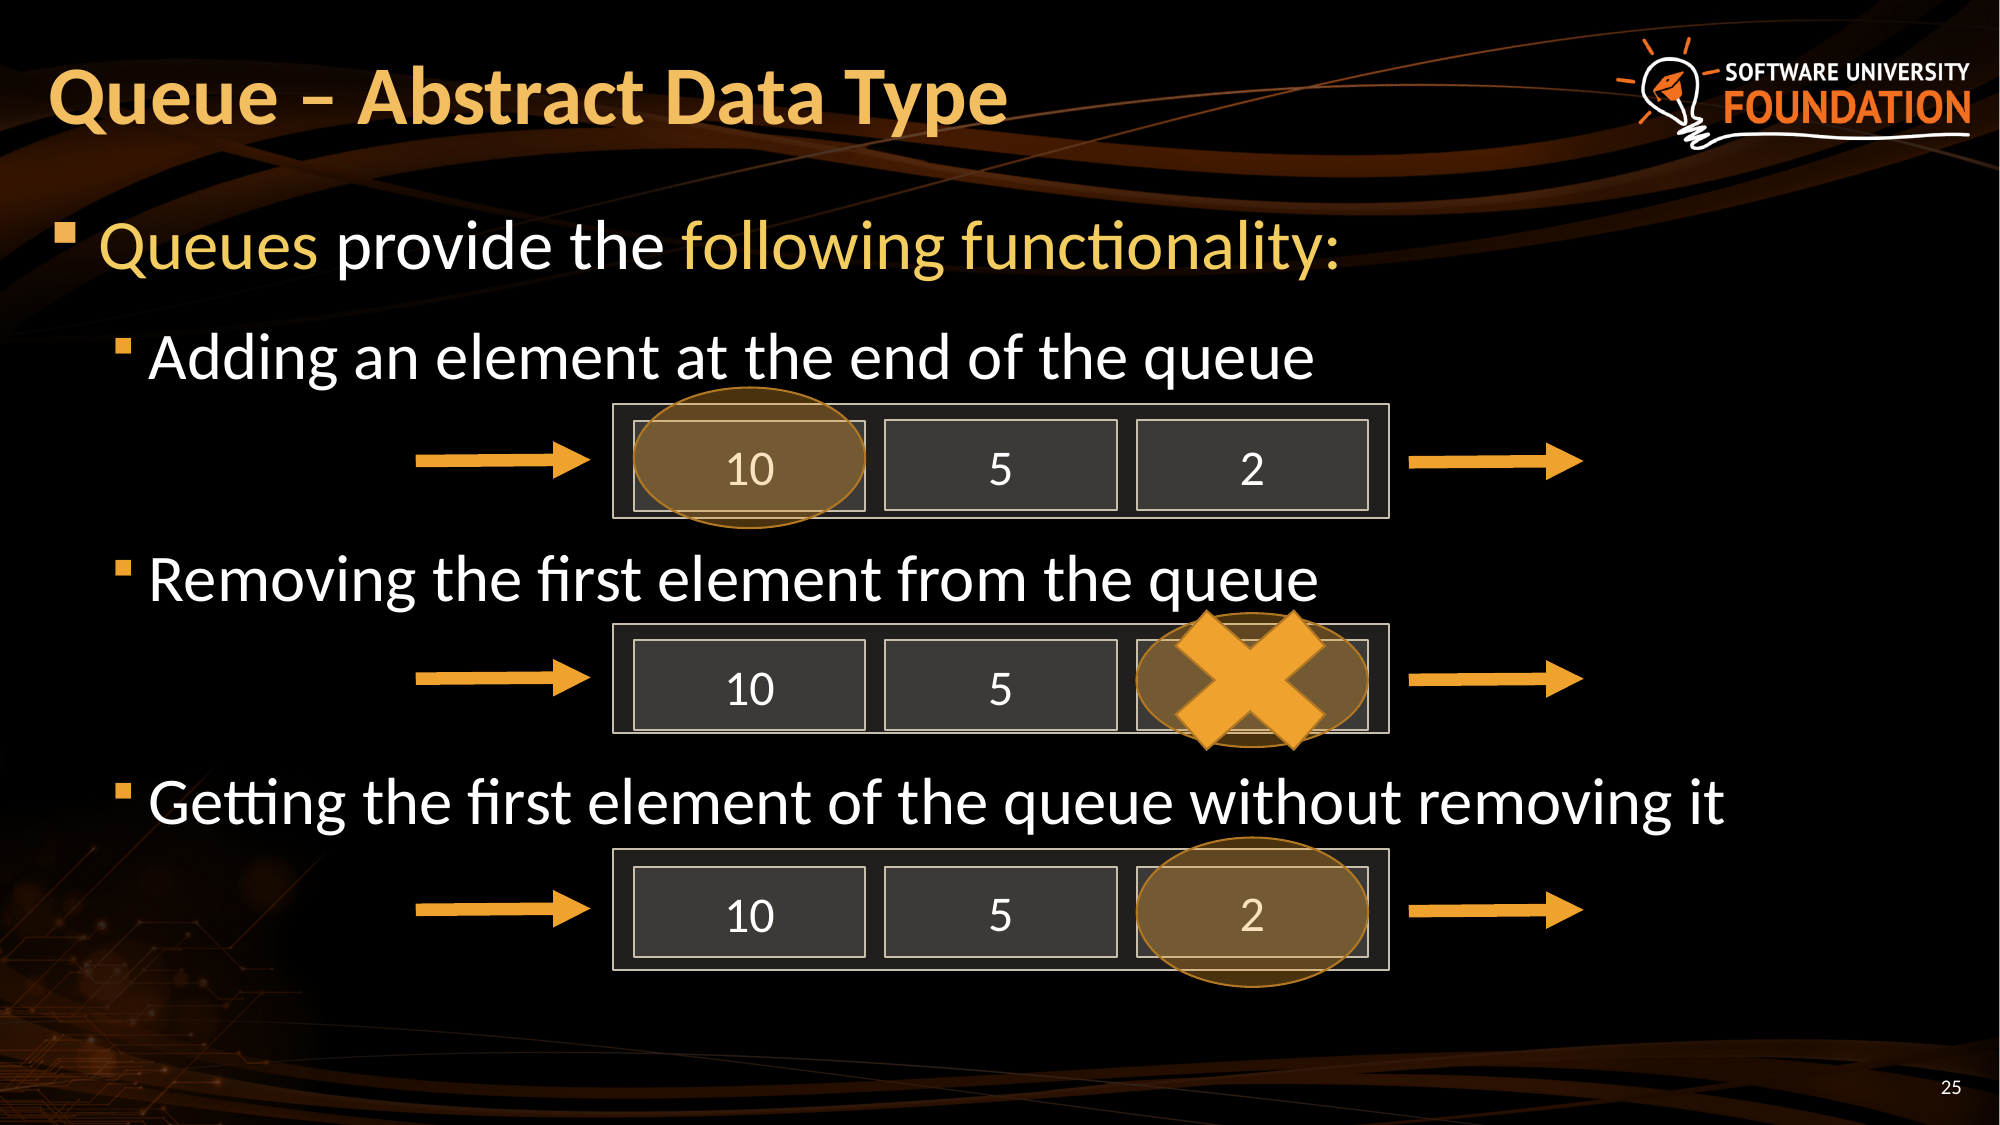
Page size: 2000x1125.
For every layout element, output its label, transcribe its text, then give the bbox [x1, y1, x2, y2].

picture [0, 0, 2000, 1125]
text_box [415, 580, 1584, 780]
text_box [415, 387, 1584, 529]
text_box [415, 837, 1584, 987]
list Queues provide the following functionality: Adding an element at the end of the queue Removing the first element from the queue Getting the first element of the queue without removing it [31, 188, 1968, 1103]
title Queue – Abstract Data Type [30, 6, 1602, 189]
